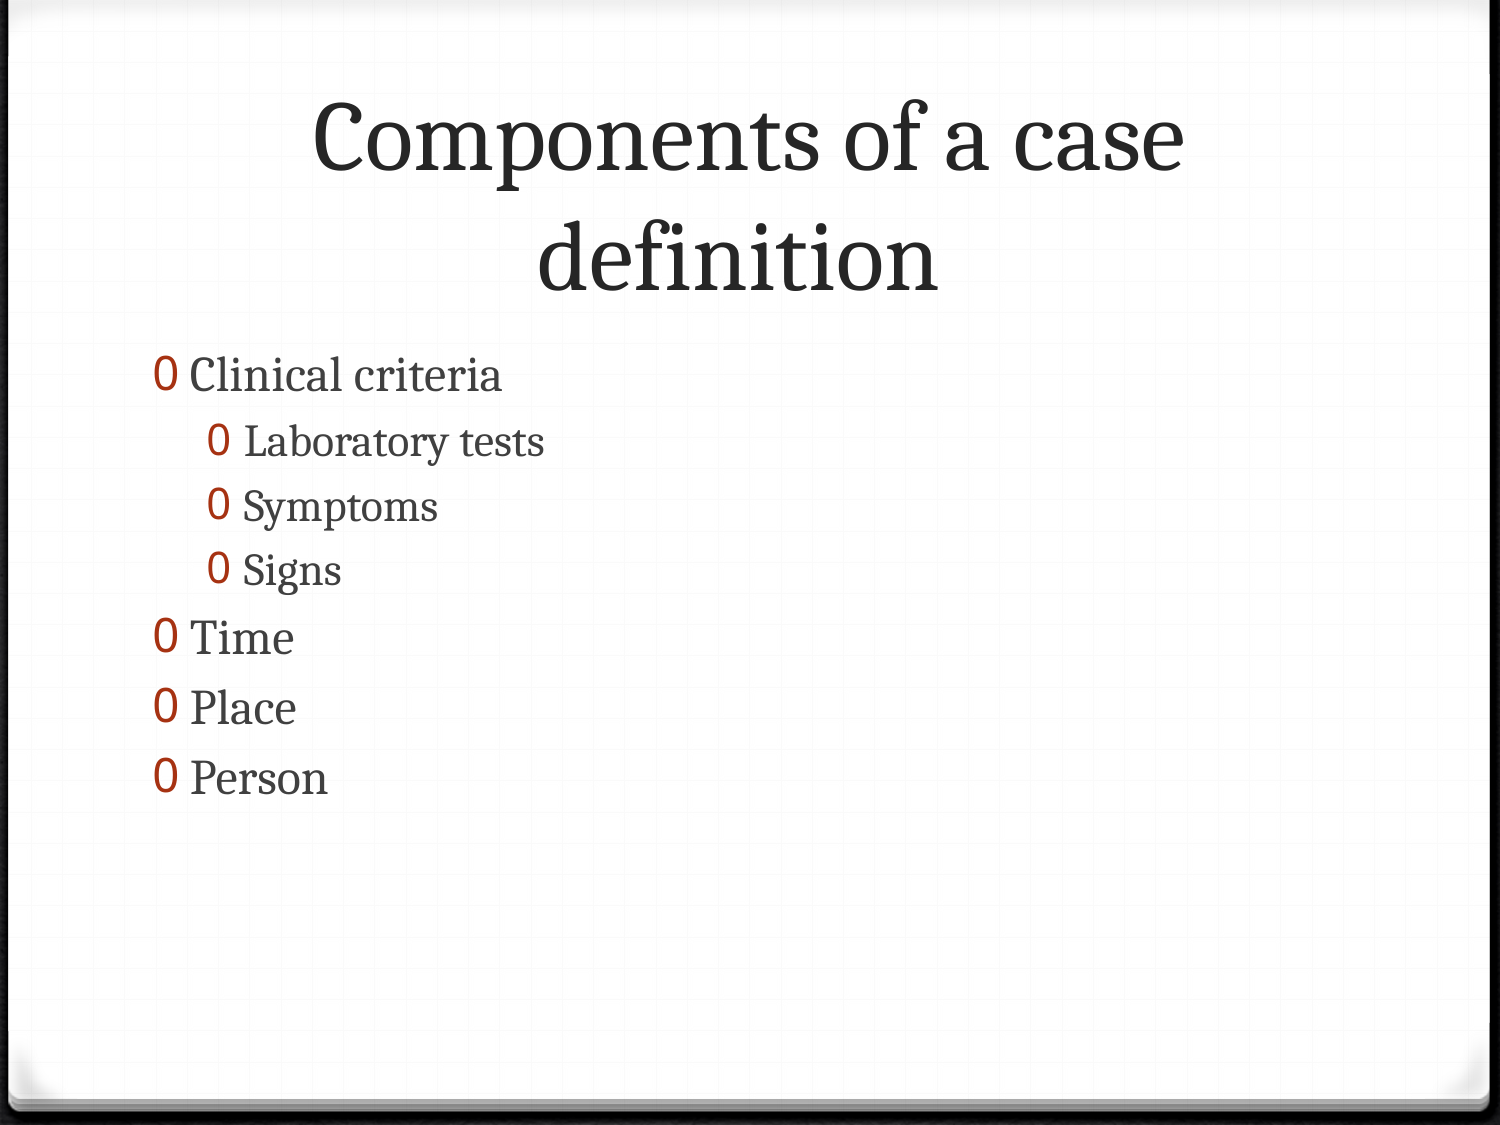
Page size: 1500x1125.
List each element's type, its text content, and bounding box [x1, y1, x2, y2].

picture [0, 0, 1500, 1125]
list Clinical criteria Laboratory tests Symptoms Signs Time Place Person [137, 334, 1363, 983]
title Components of a case definition [90, 71, 1410, 309]
